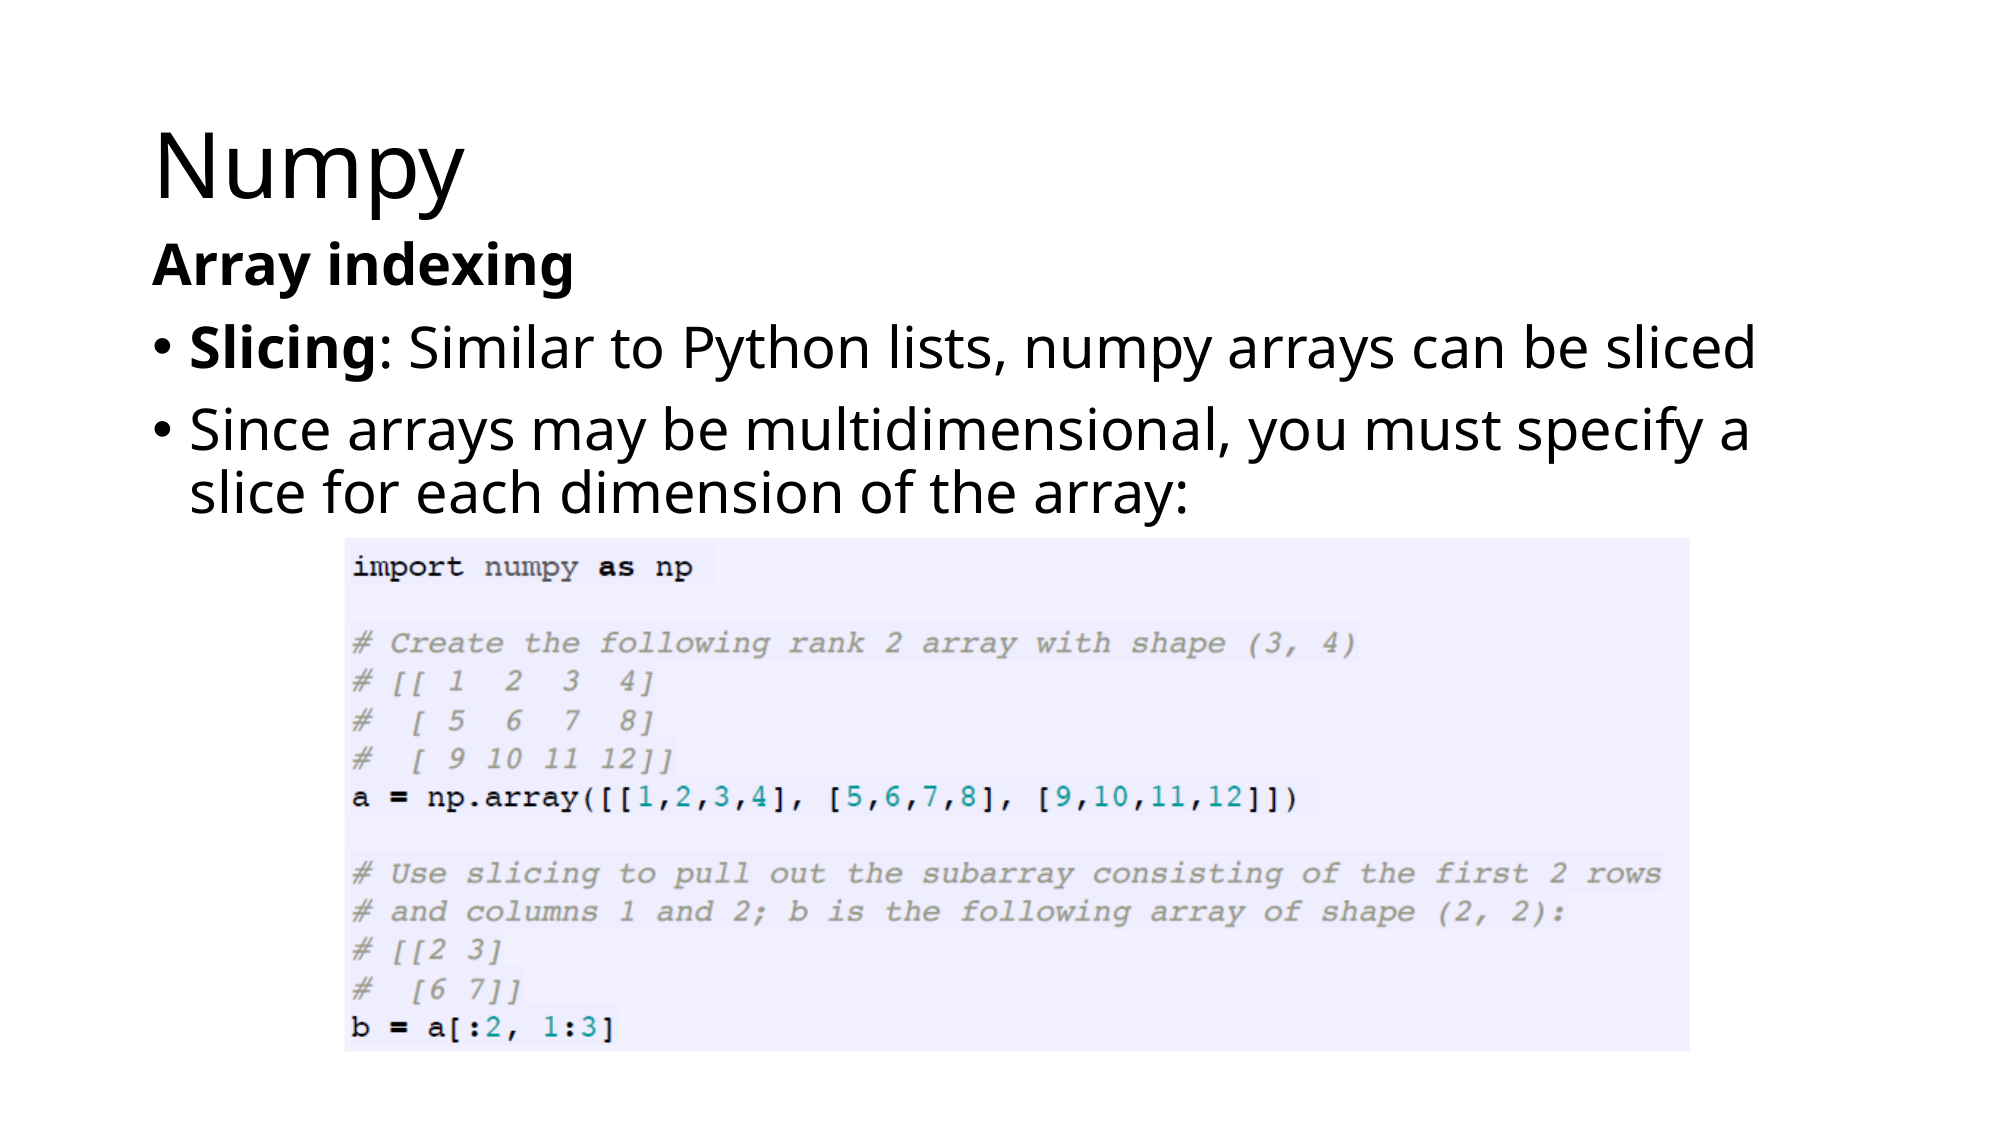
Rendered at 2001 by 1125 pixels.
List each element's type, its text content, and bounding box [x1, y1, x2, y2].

list Array indexing Slicing: Similar to Python lists, numpy arrays can be sliced Since arrays may be multidimensional, you must specify a slice for each dimension of the array: [137, 228, 1863, 536]
title Numpy [137, 59, 1863, 228]
picture [339, 535, 1693, 1053]
